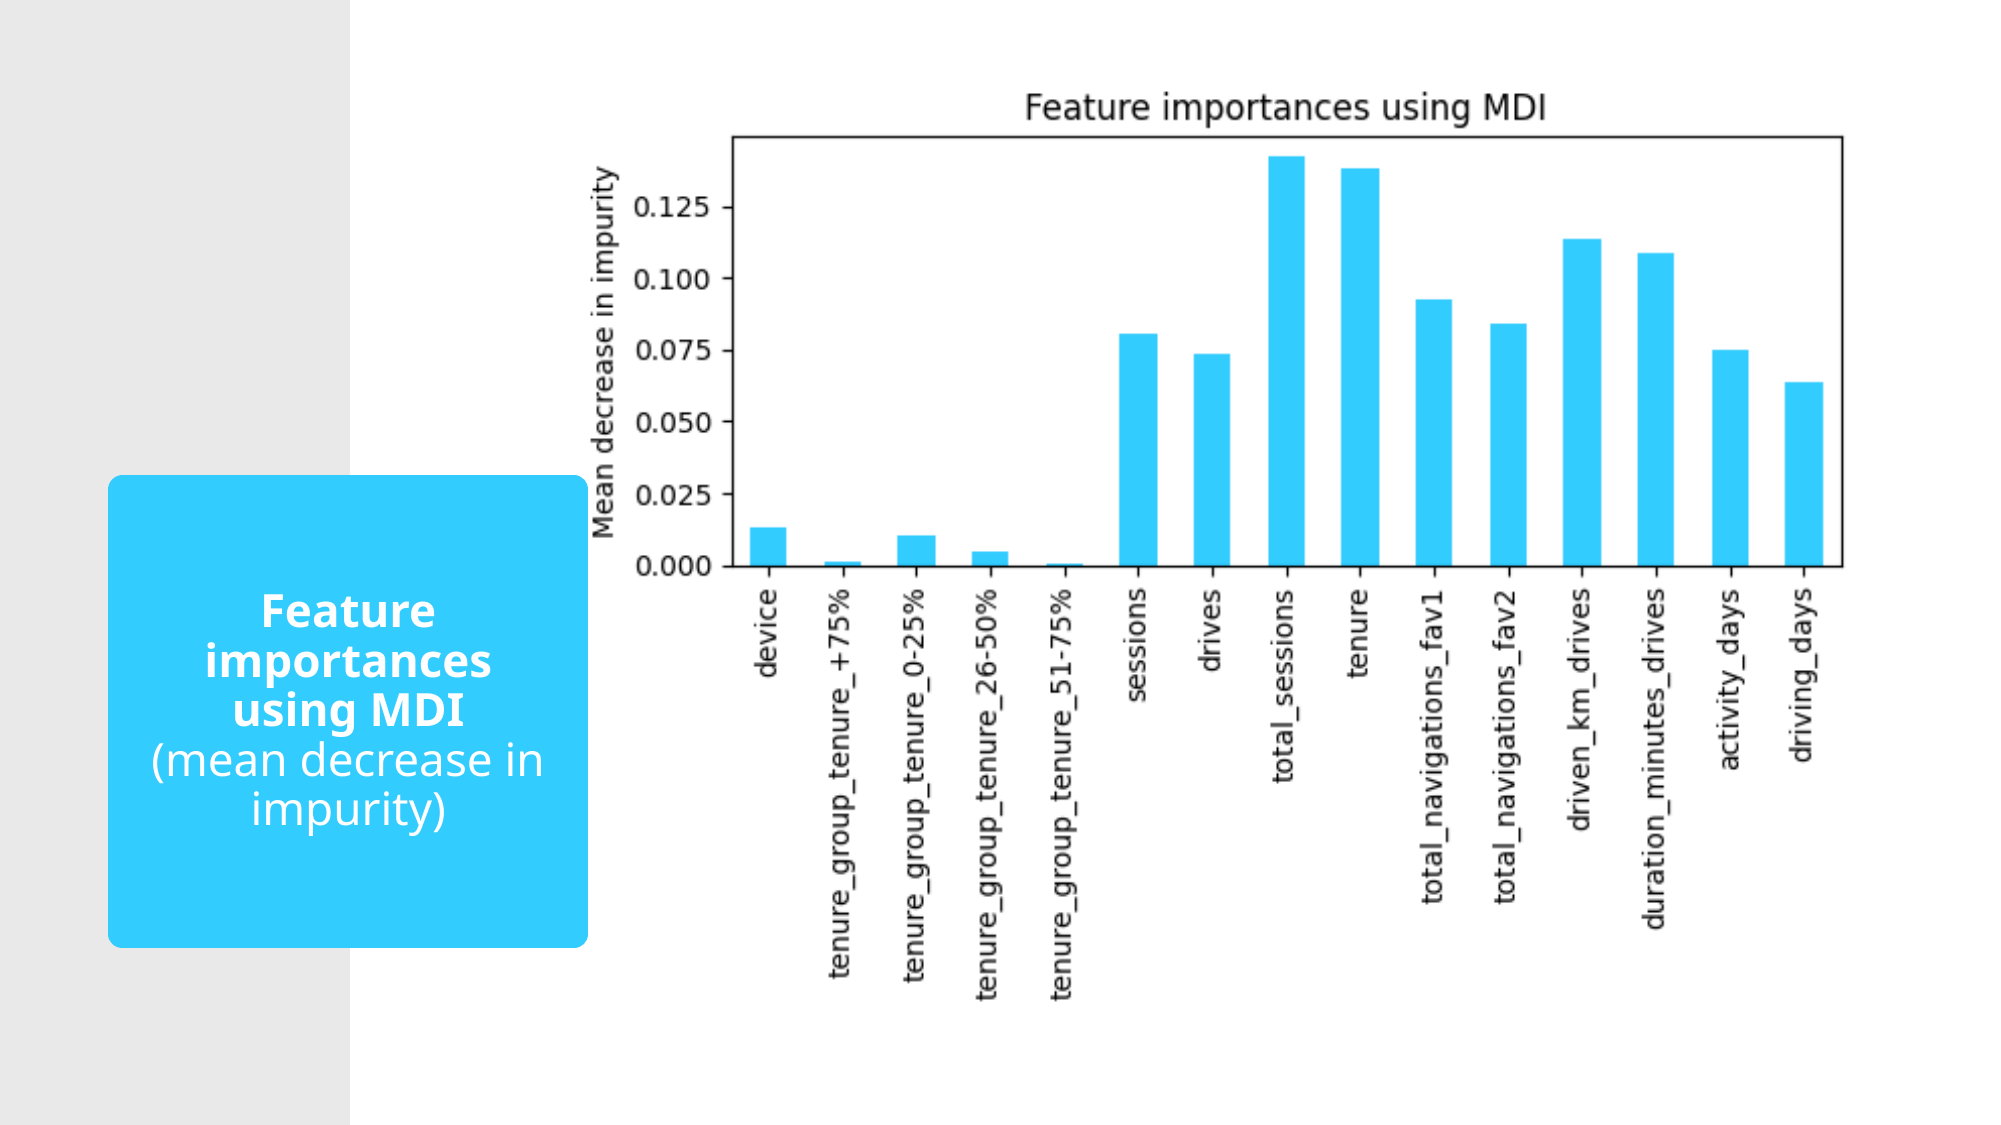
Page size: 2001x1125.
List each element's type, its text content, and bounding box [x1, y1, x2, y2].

text_box [0, 0, 352, 1125]
picture [573, 72, 1860, 1020]
title Feature importances using MDI (mean decrease in impurity) [122, 489, 573, 935]
